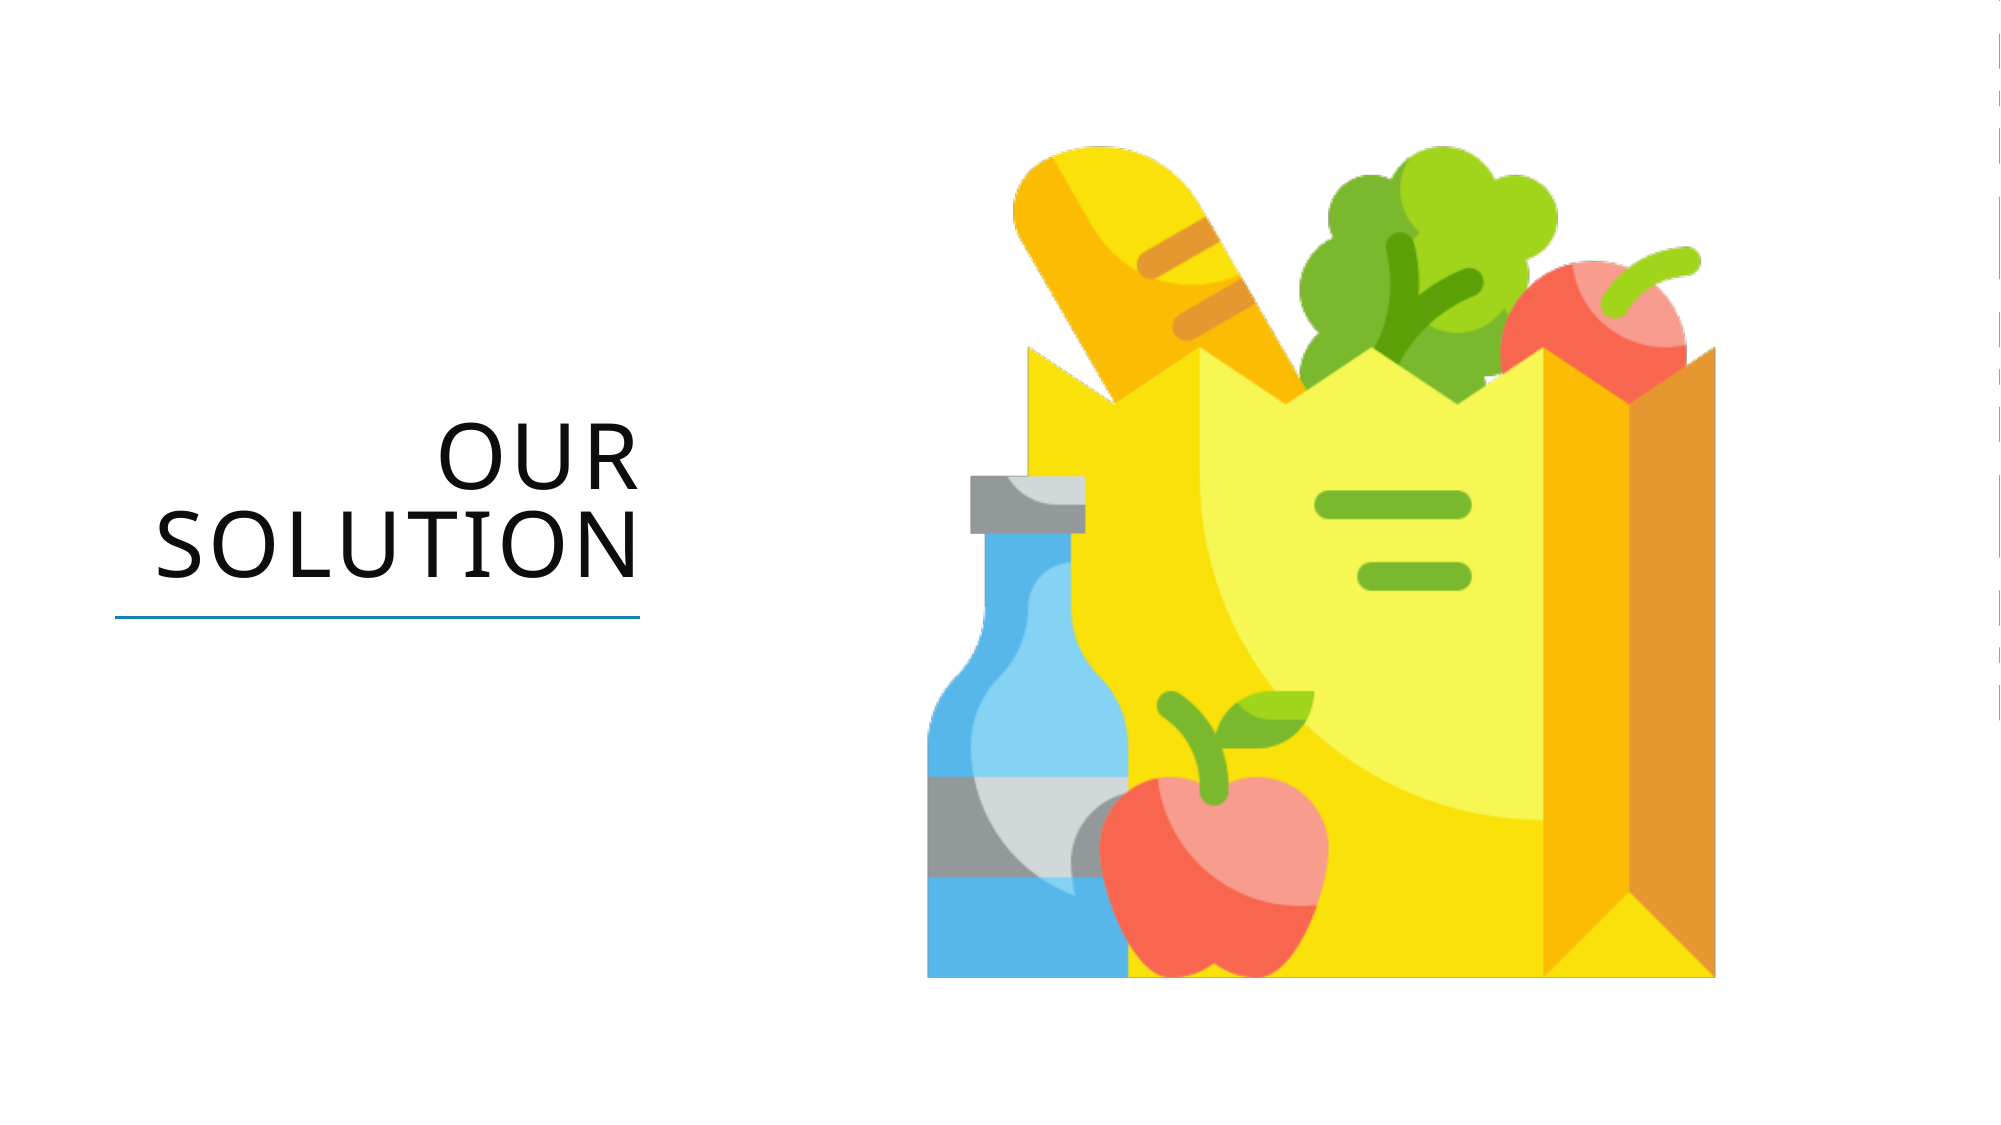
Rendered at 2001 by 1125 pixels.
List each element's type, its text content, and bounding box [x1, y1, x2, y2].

picture [871, 104, 1788, 1021]
text_box Our solution [104, 104, 659, 603]
text_box [0, 0, 2000, 1125]
